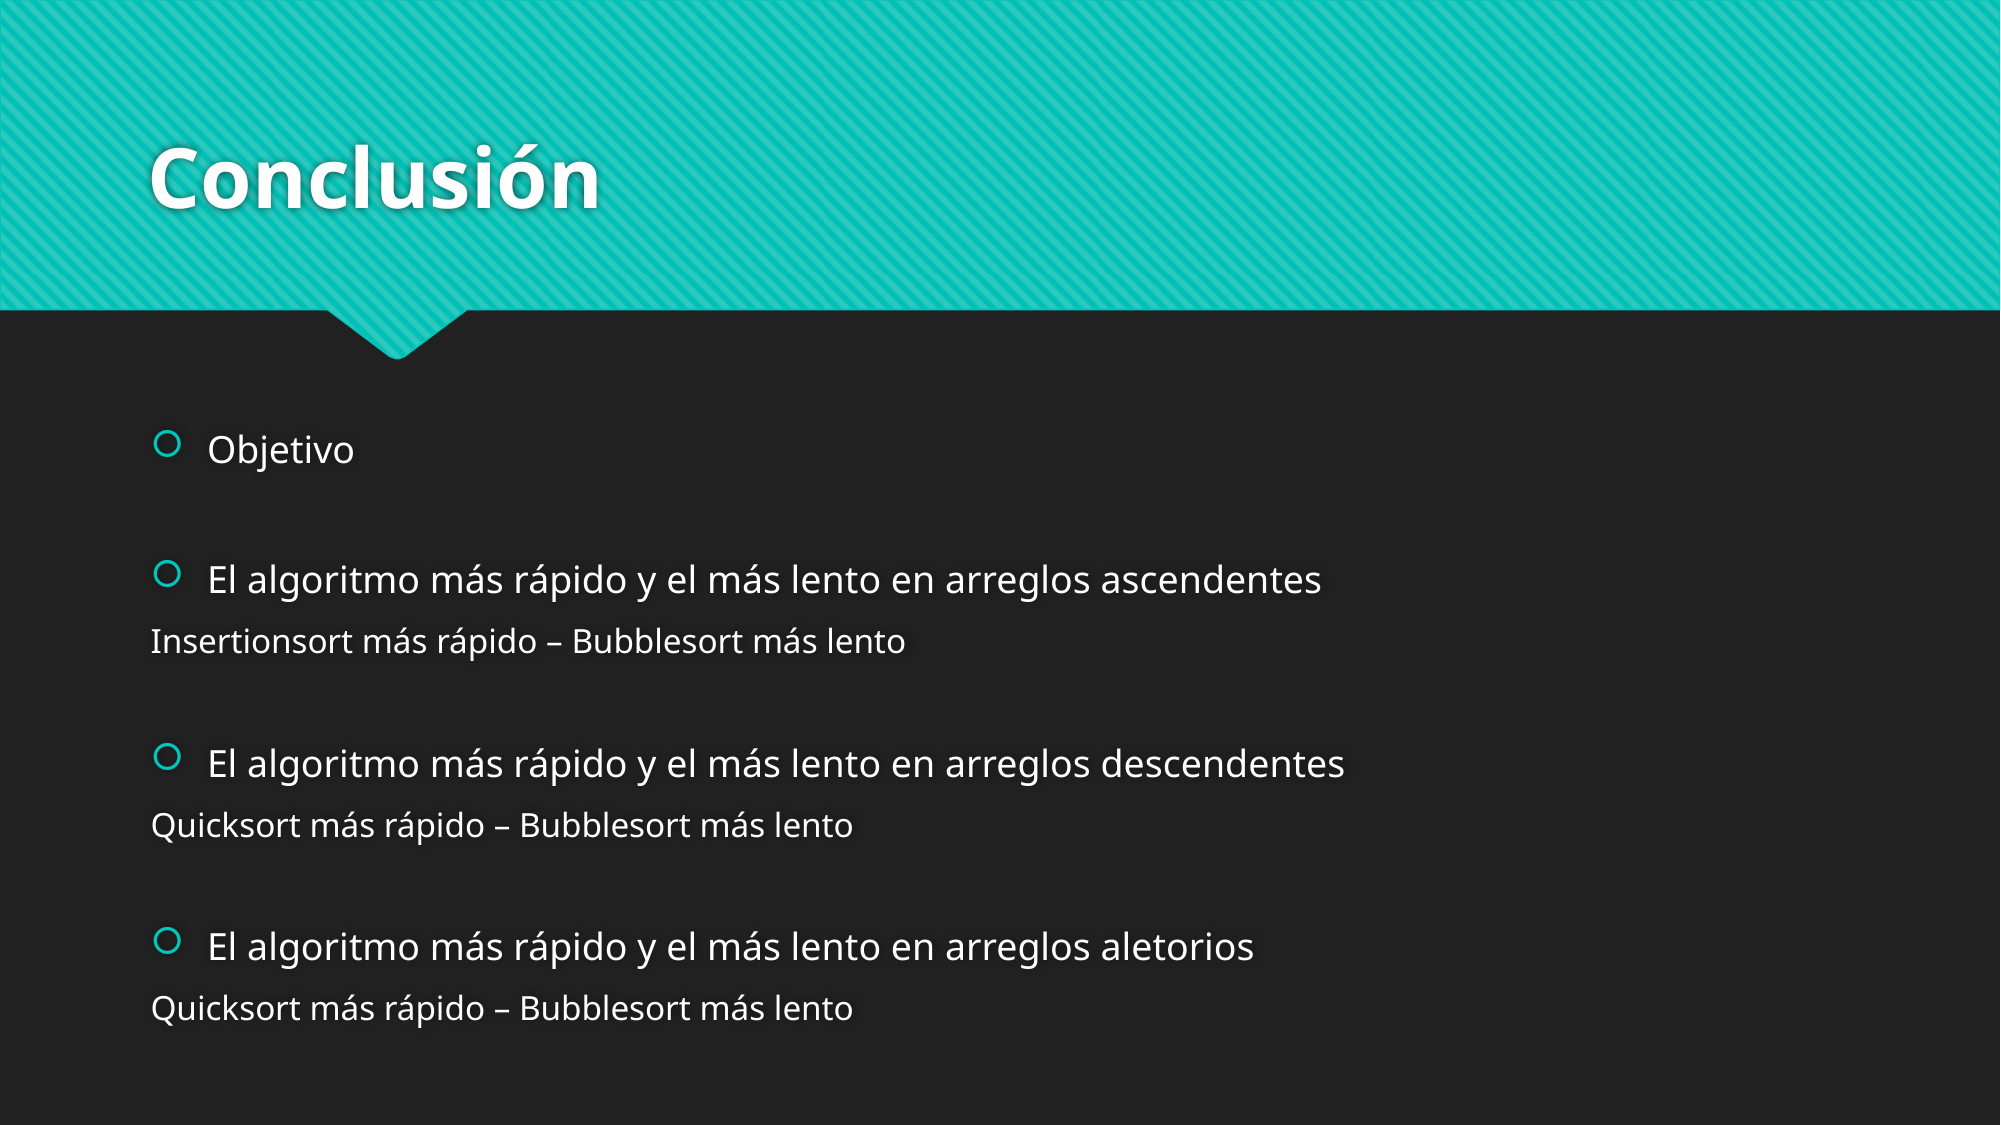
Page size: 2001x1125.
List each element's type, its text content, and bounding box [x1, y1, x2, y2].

title Conclusión [132, 73, 1868, 233]
list Objetivo El algoritmo más rápido y el más lento en arreglos ascendentes Insertionsort más rápido – Bubblesort más lento El algoritmo más rápido y el más lento en arreglos descendentes Quicksort más rápido – Bubblesort más lento El algoritmo más rápido y el más lento en arreglos aletorios Quicksort más rápido – Bubblesort más lento [135, 387, 1868, 1125]
